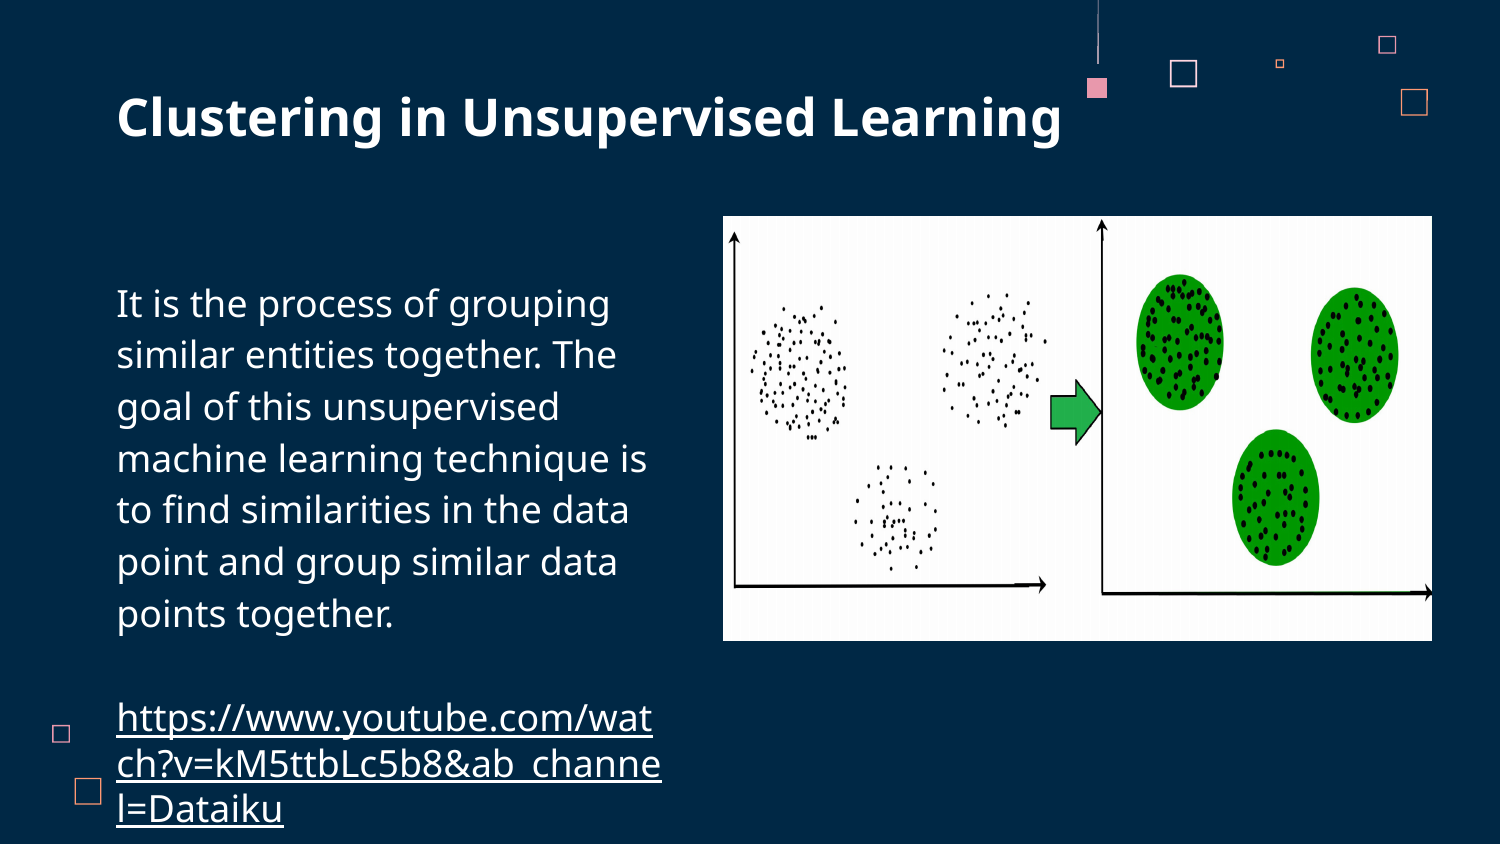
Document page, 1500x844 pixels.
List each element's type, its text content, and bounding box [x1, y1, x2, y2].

picture [723, 215, 1432, 641]
list It is the process of grouping similar entities together. The goal of this unsupervised machine learning technique is to find similarities in the data point and group similar data points together. https://www.youtube.com/watch?v=kM5ttbLc5b8&ab_channel=Dataiku [101, 257, 682, 682]
title Clustering in Unsupervised Learning [101, 67, 1126, 163]
